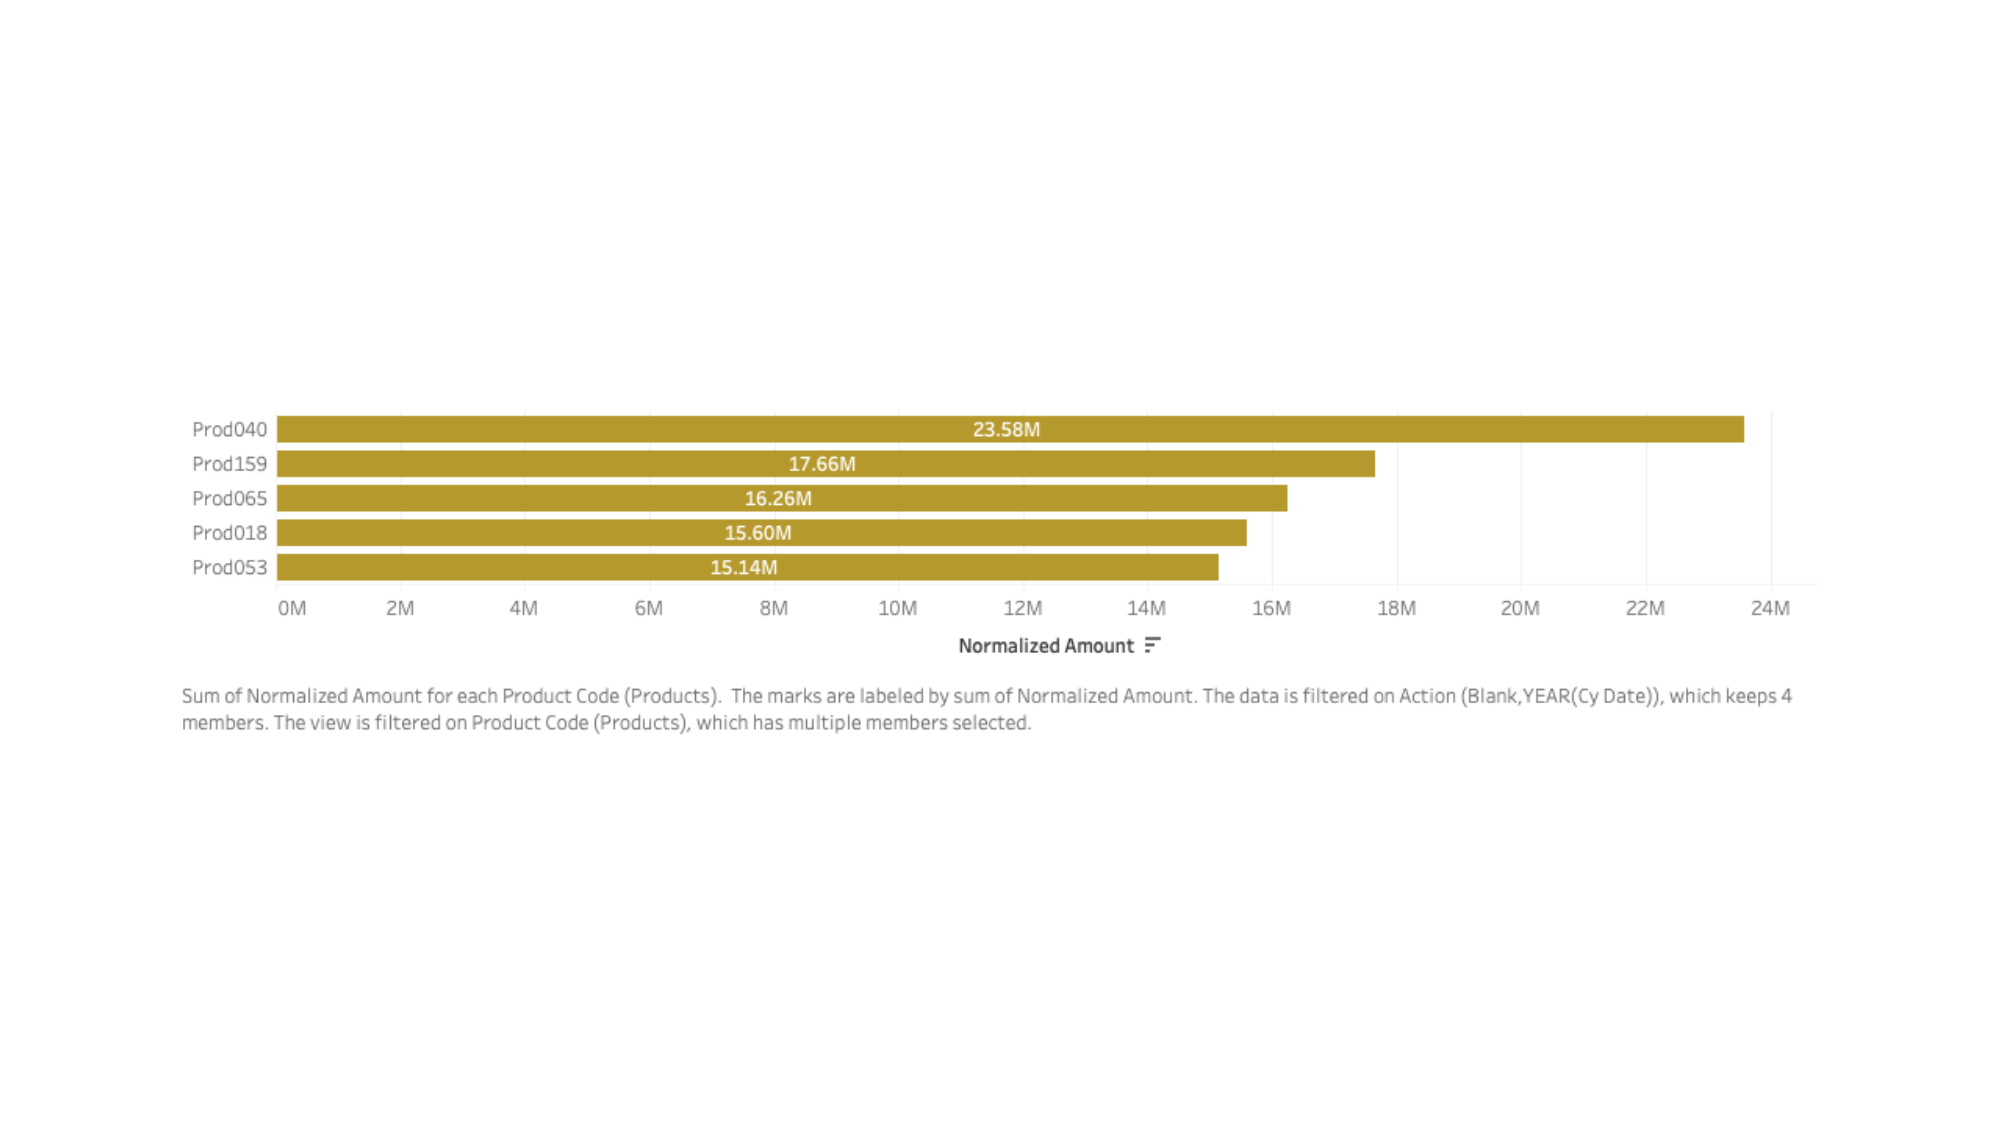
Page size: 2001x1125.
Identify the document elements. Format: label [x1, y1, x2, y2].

picture [182, 388, 1818, 736]
